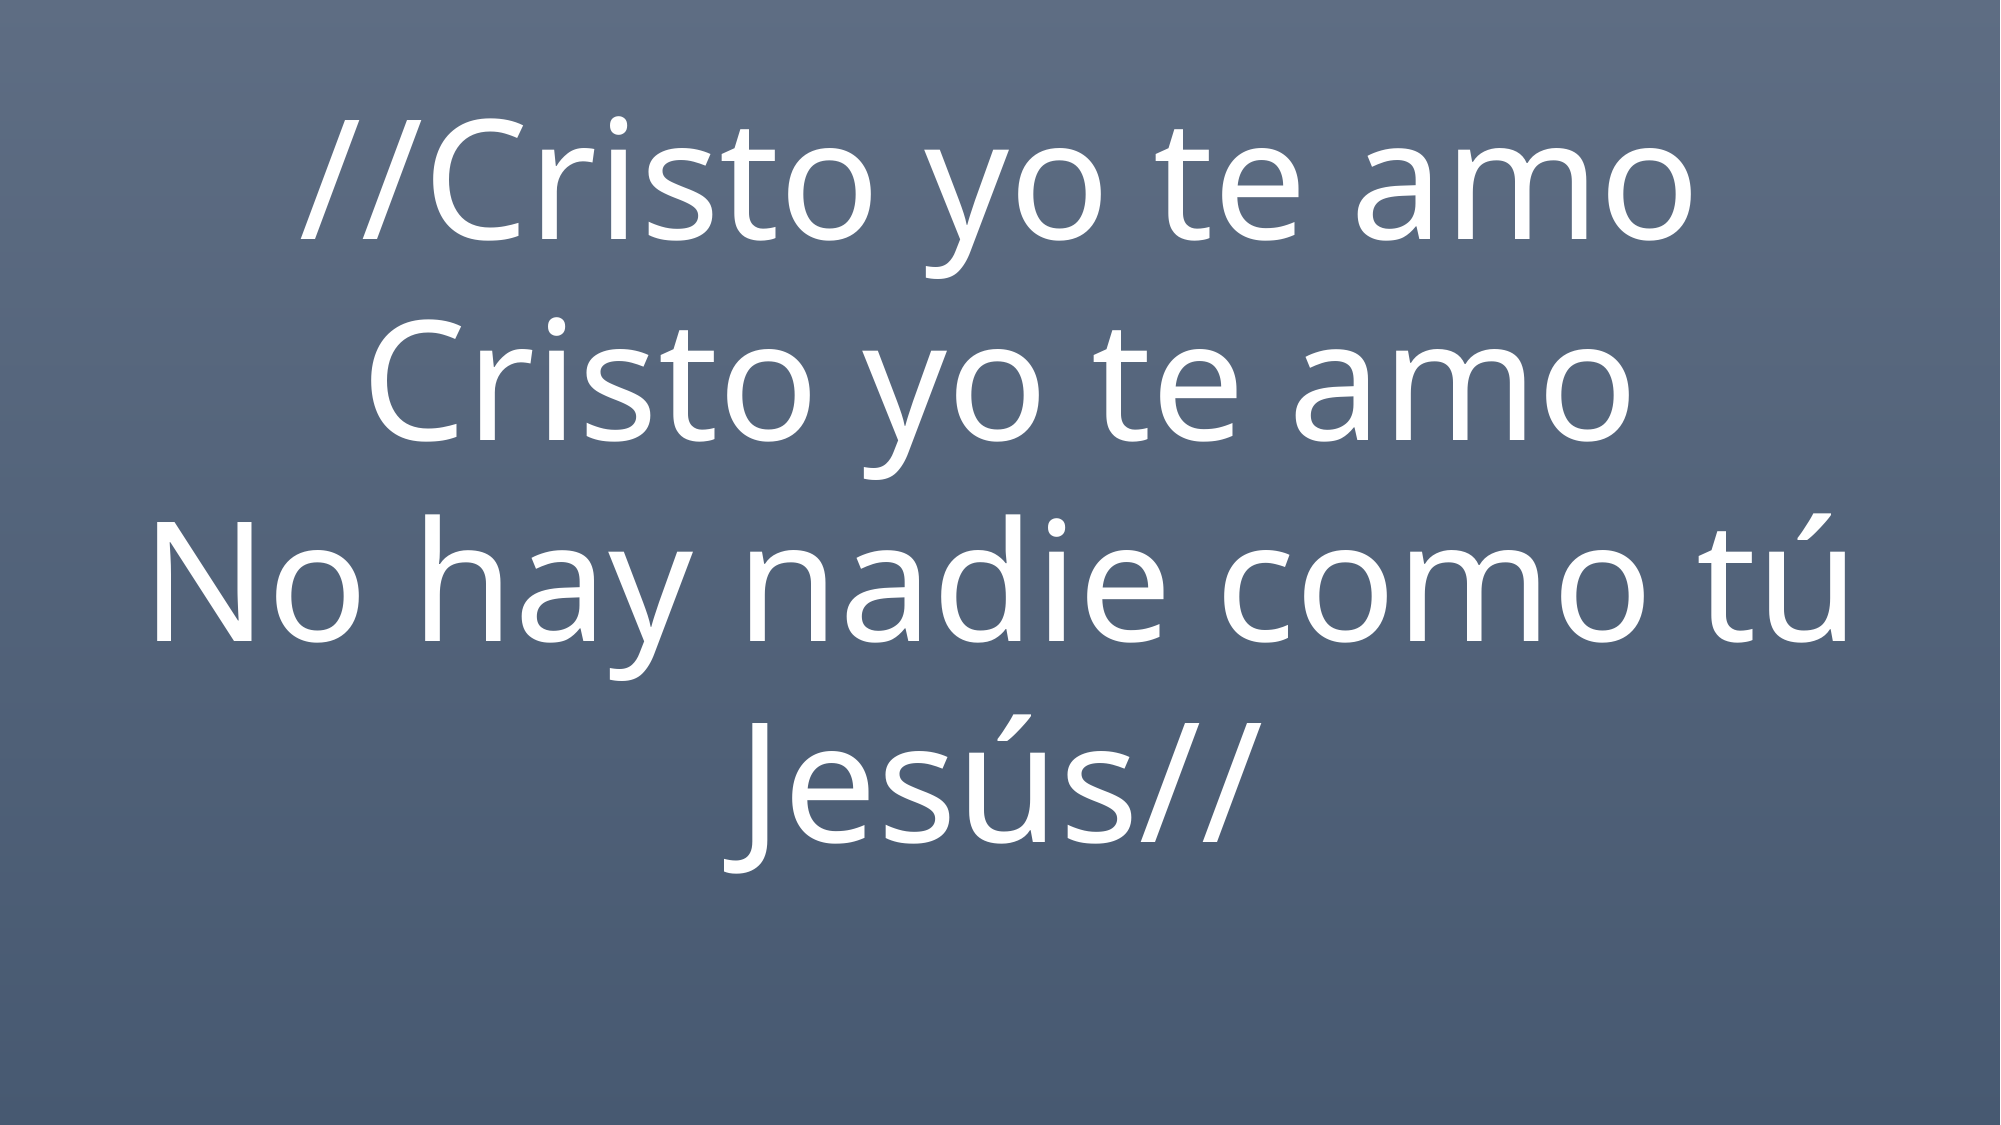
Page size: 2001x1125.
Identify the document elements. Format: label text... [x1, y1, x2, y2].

list //Cristo yo te amo Cristo yo te amo No hay nadie como tú Jesús// [31, 87, 1971, 1087]
